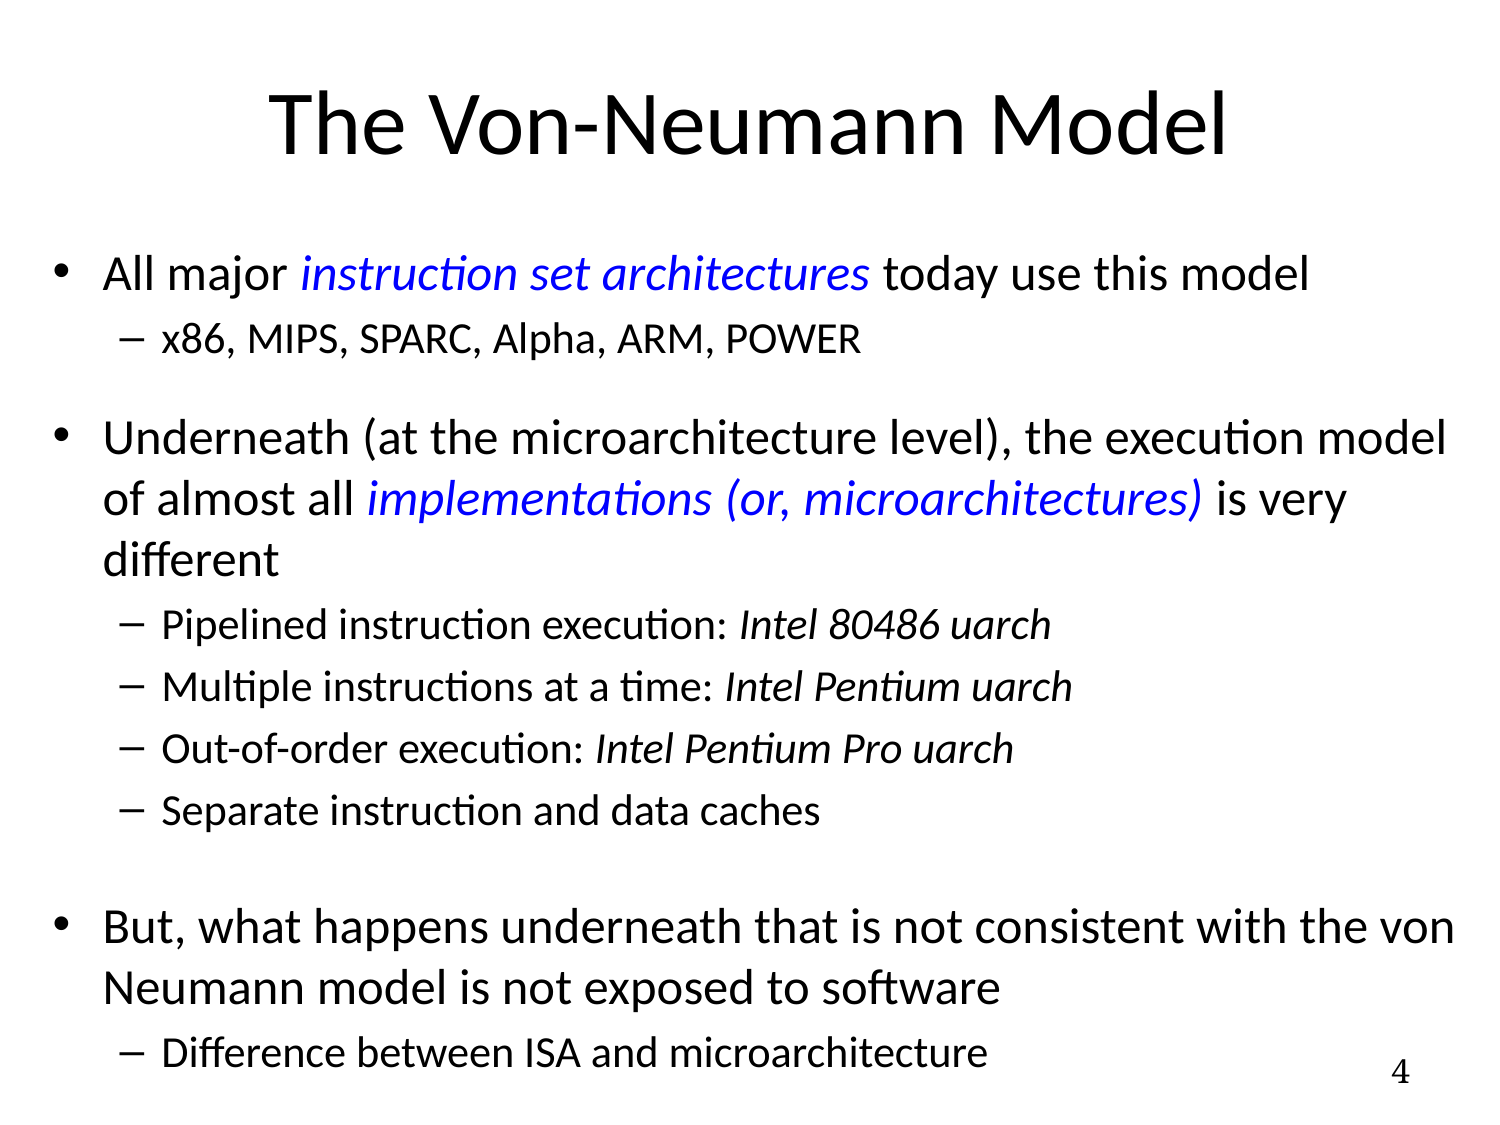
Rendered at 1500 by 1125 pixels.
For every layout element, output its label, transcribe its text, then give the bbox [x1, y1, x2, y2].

slide_number 4 [1074, 1042, 1425, 1103]
title The Von-Neumann Model [75, 23, 1425, 212]
list All major instruction set architectures today use this model x86, MIPS, SPARC, Alpha, ARM, POWER Underneath (at the microarchitecture level), the execution model of almost all implementations (or, microarchitectures) is very different Pipelined instruction execution: Intel 80486 uarch Multiple instructions at a time: Intel Pentium uarch Out-of-order execution: Intel Pentium Pro uarch Separate instruction and data caches But, what happens underneath that is not consistent with the von Neumann model is not exposed to software Difference between ISA and microarchitecture [37, 232, 1475, 1085]
